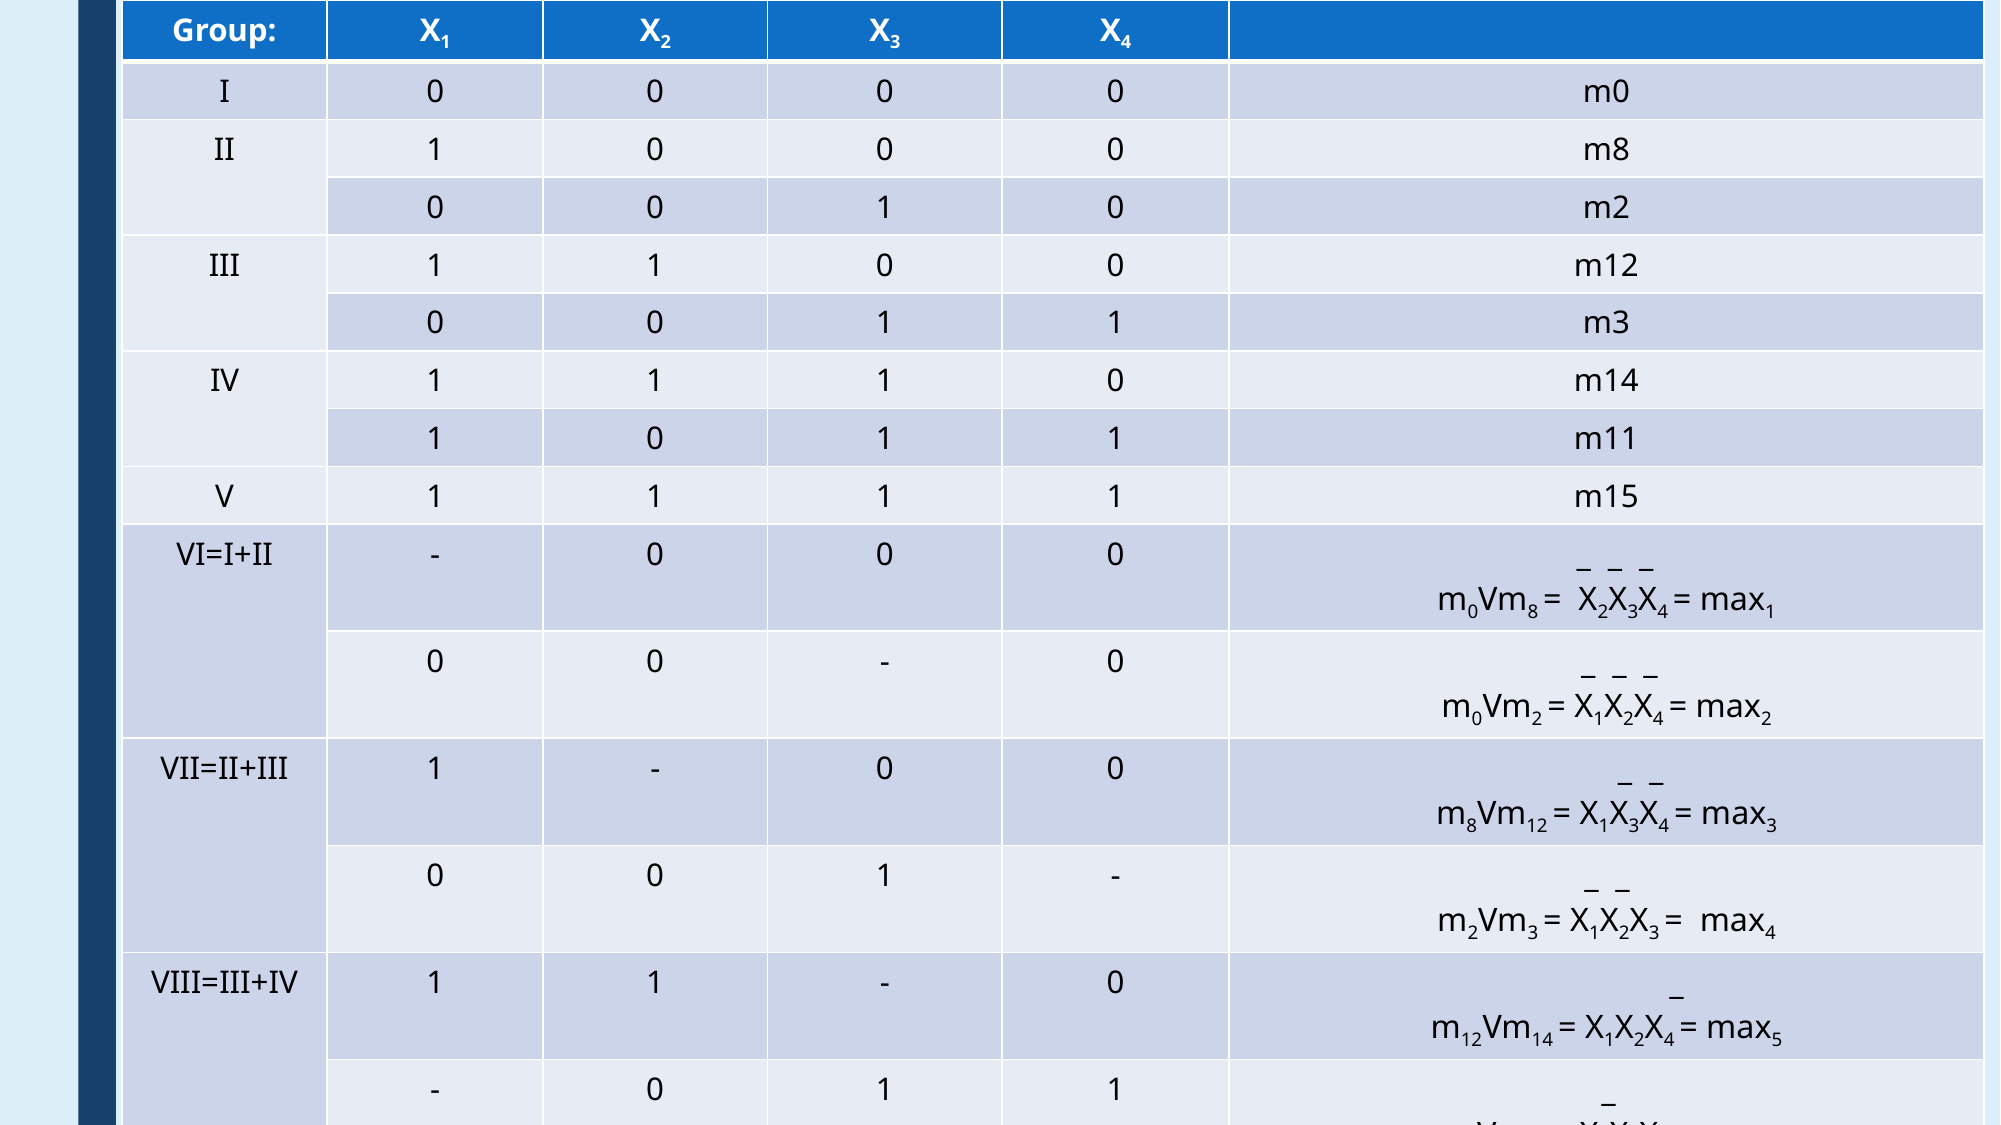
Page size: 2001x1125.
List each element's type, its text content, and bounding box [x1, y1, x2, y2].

table_cell 1 [1003, 294, 1228, 350]
table_cell 0 [1003, 352, 1228, 408]
table_cell 0 [1003, 64, 1228, 119]
table_cell 0 [768, 739, 1001, 845]
table_cell 0 [544, 120, 767, 176]
table_cell 1 [544, 352, 767, 408]
table_cell VIII=III+IV [123, 953, 326, 1125]
table_cell 0 [544, 294, 767, 350]
table_cell m12 [1230, 236, 1983, 292]
table_cell m0 [1230, 64, 1983, 119]
table_cell m8 [1230, 120, 1983, 176]
table_cell 1 [328, 953, 542, 1059]
table_cell 1 [768, 294, 1001, 350]
table_cell - [768, 953, 1001, 1059]
table_header X3 [768, 1, 1001, 59]
table_cell 1 [544, 953, 767, 1059]
table_cell 1 [328, 409, 542, 466]
table_cell 1 [328, 352, 542, 408]
table_cell 0 [544, 178, 767, 234]
table_cell 0 [768, 120, 1001, 176]
table_cell m3 [1230, 294, 1983, 350]
table_cell _ _ _ m0Vm2 = X1X2X4 = max2 [1230, 632, 1983, 737]
table_cell 0 [544, 64, 767, 119]
table_cell 1 [768, 178, 1001, 234]
table_header [1230, 1, 1983, 59]
table_cell _ m3Vm11 = X2X3X4 = max6 [1230, 1060, 1983, 1125]
table_cell 0 [1003, 236, 1228, 292]
table_cell 1 [328, 120, 542, 176]
table_cell V [123, 467, 326, 523]
table_cell m11 [1230, 409, 1983, 466]
table_cell 0 [328, 294, 542, 350]
table_cell VI=I+II [123, 525, 326, 737]
table_cell 1 [328, 467, 542, 523]
table_cell _ _ _ m0Vm8 = X2X3X4 = max1 [1230, 525, 1983, 630]
table_cell VII=II+III [123, 739, 326, 952]
table_cell 1 [328, 739, 542, 845]
table_cell 1 [328, 236, 542, 292]
table_cell 0 [328, 632, 542, 737]
table_cell 0 [544, 632, 767, 737]
table_cell - [544, 739, 767, 845]
table_cell - [768, 632, 1001, 737]
table_cell 1 [768, 1060, 1001, 1125]
table_cell m14 [1230, 352, 1983, 408]
table_cell 1 [1003, 1060, 1228, 1125]
table_cell 0 [768, 236, 1001, 292]
table_cell 1 [768, 409, 1001, 466]
table_cell 0 [1003, 953, 1228, 1059]
table_cell 0 [544, 846, 767, 952]
table_cell 0 [1003, 525, 1228, 630]
table_cell 1 [768, 846, 1001, 952]
table_cell 1 [544, 236, 767, 292]
table_cell 0 [544, 525, 767, 630]
table_cell 1 [768, 352, 1001, 408]
table_cell _ _ m8Vm12 = X1X3X4 = max3 [1230, 739, 1983, 845]
table_cell 0 [544, 409, 767, 466]
table_cell 0 [1003, 178, 1228, 234]
table_cell m2 [1230, 178, 1983, 234]
table_cell 1 [544, 467, 767, 523]
table_cell 1 [1003, 467, 1228, 523]
table_header X2 [544, 1, 767, 59]
table_cell - [328, 1060, 542, 1125]
table_cell 1 [768, 467, 1001, 523]
table_cell 0 [544, 1060, 767, 1125]
table_cell IV [123, 352, 326, 466]
table_cell II [123, 120, 326, 234]
table_cell m15 [1230, 467, 1983, 523]
table_cell 0 [1003, 632, 1228, 737]
table_cell 0 [328, 64, 542, 119]
table_cell - [1003, 846, 1228, 952]
table_cell _ _ m2Vm3 = X1X2X3 = max4 [1230, 846, 1983, 952]
table_cell 0 [1003, 120, 1228, 176]
table_cell 0 [1003, 739, 1228, 845]
table_cell - [328, 525, 542, 630]
table_cell 0 [768, 64, 1001, 119]
table_cell III [123, 236, 326, 350]
table_cell 0 [768, 525, 1001, 630]
table_cell _ m12Vm14 = X1X2X4 = max5 [1230, 953, 1983, 1059]
table_cell 1 [1003, 409, 1228, 466]
table_cell I [123, 64, 326, 119]
table_header Group: [123, 1, 326, 59]
table_header X1 [328, 1, 542, 59]
table_cell 0 [328, 178, 542, 234]
table_cell 0 [328, 846, 542, 952]
table_header X4 [1003, 1, 1228, 59]
